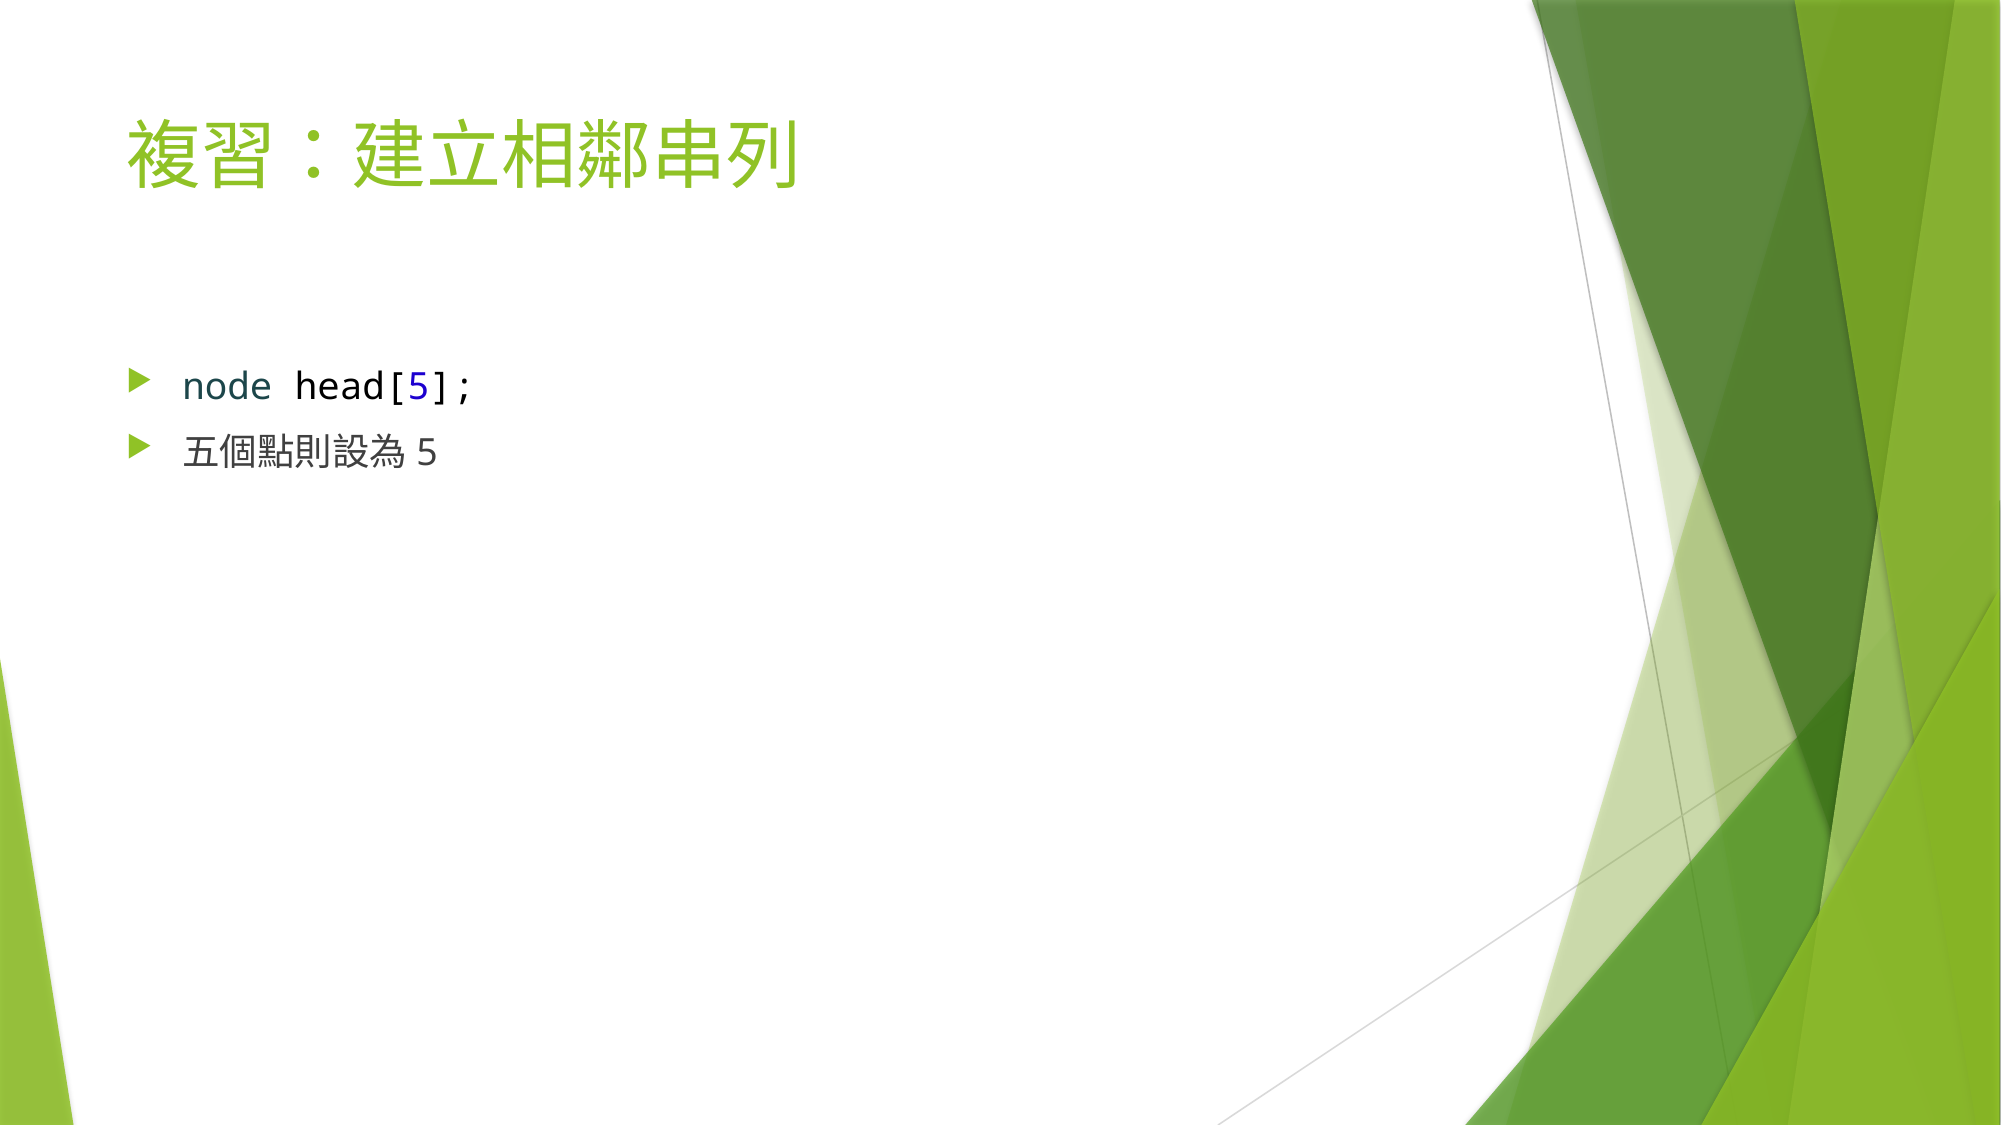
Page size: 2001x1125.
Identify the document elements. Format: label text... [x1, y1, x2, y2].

title 複習：建立相鄰串列 [111, 99, 1522, 317]
list node head[5]; 五個點則設為5 [111, 354, 1522, 992]
